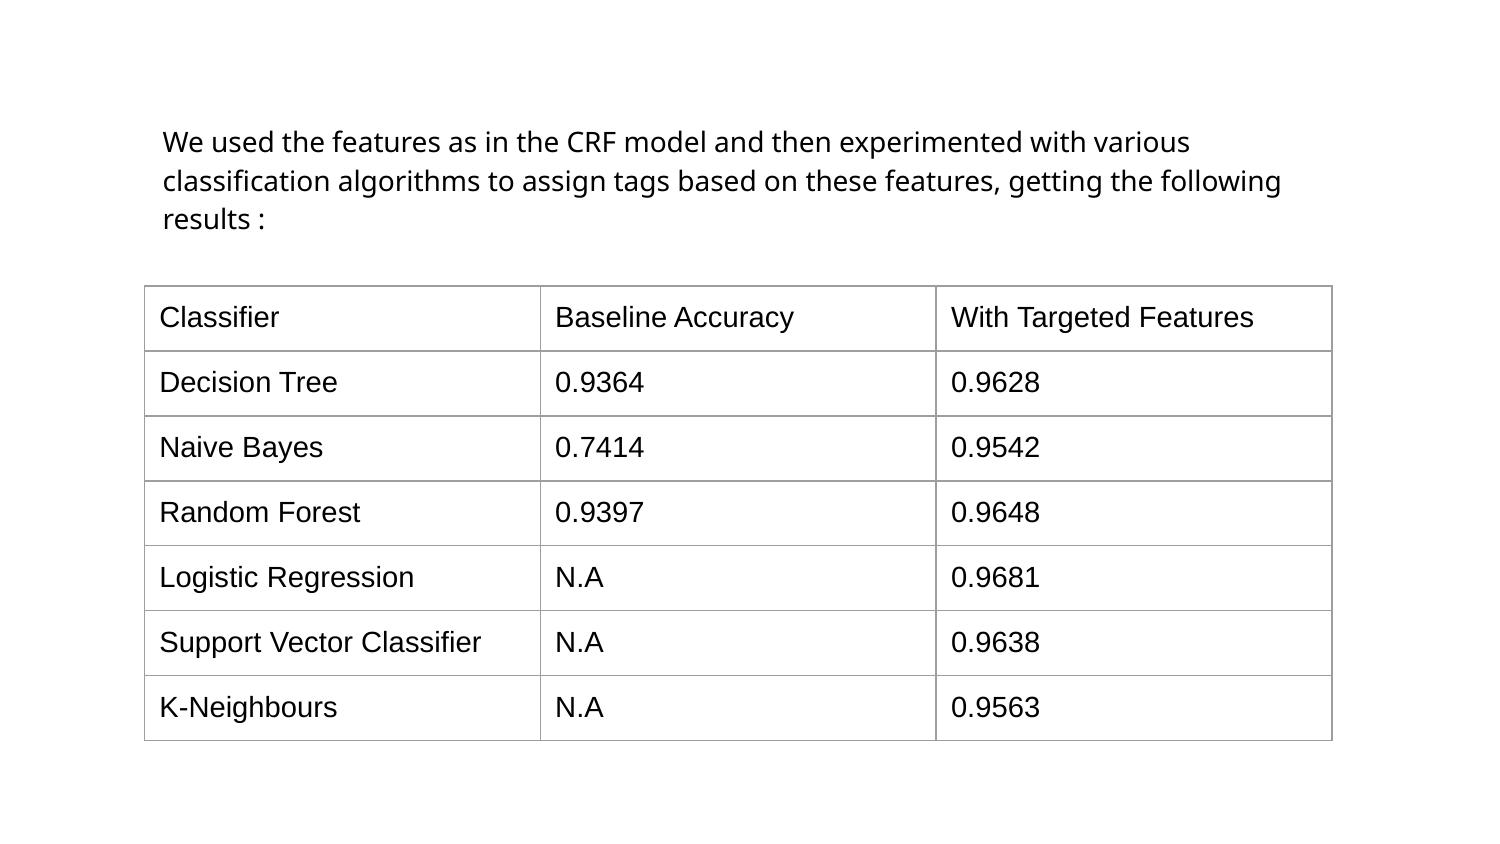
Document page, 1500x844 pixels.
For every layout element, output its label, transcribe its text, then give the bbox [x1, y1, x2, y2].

table_cell N.A [541, 611, 935, 675]
table_cell N.A [541, 676, 935, 740]
table_header Classifier [145, 287, 540, 350]
table_cell Decision Tree [145, 352, 540, 415]
table_header With Targeted Features [937, 287, 1331, 350]
table_cell 0.9563 [937, 676, 1331, 740]
table_header Baseline Accuracy [541, 287, 935, 350]
table_cell 0.9397 [541, 482, 935, 545]
table_cell 0.9648 [937, 482, 1331, 545]
table_cell 0.9542 [937, 417, 1331, 480]
table_cell Naive Bayes [145, 417, 540, 480]
table_cell Logistic Regression [145, 546, 540, 610]
table_cell 0.9628 [937, 352, 1331, 415]
table_cell N.A [541, 546, 935, 610]
table_cell 0.9638 [937, 611, 1331, 675]
table_cell 0.9681 [937, 546, 1331, 610]
text_box We used the features as in the CRF model and then experimented with various classification algorithms to assign tags based on these features, getting the following results : [147, 104, 1329, 251]
table_cell 0.7414 [541, 417, 935, 480]
table_cell Random Forest [145, 482, 540, 545]
table_cell 0.9364 [541, 352, 935, 415]
table_cell K-Neighbours [145, 676, 540, 740]
table_cell Support Vector Classifier [145, 611, 540, 675]
